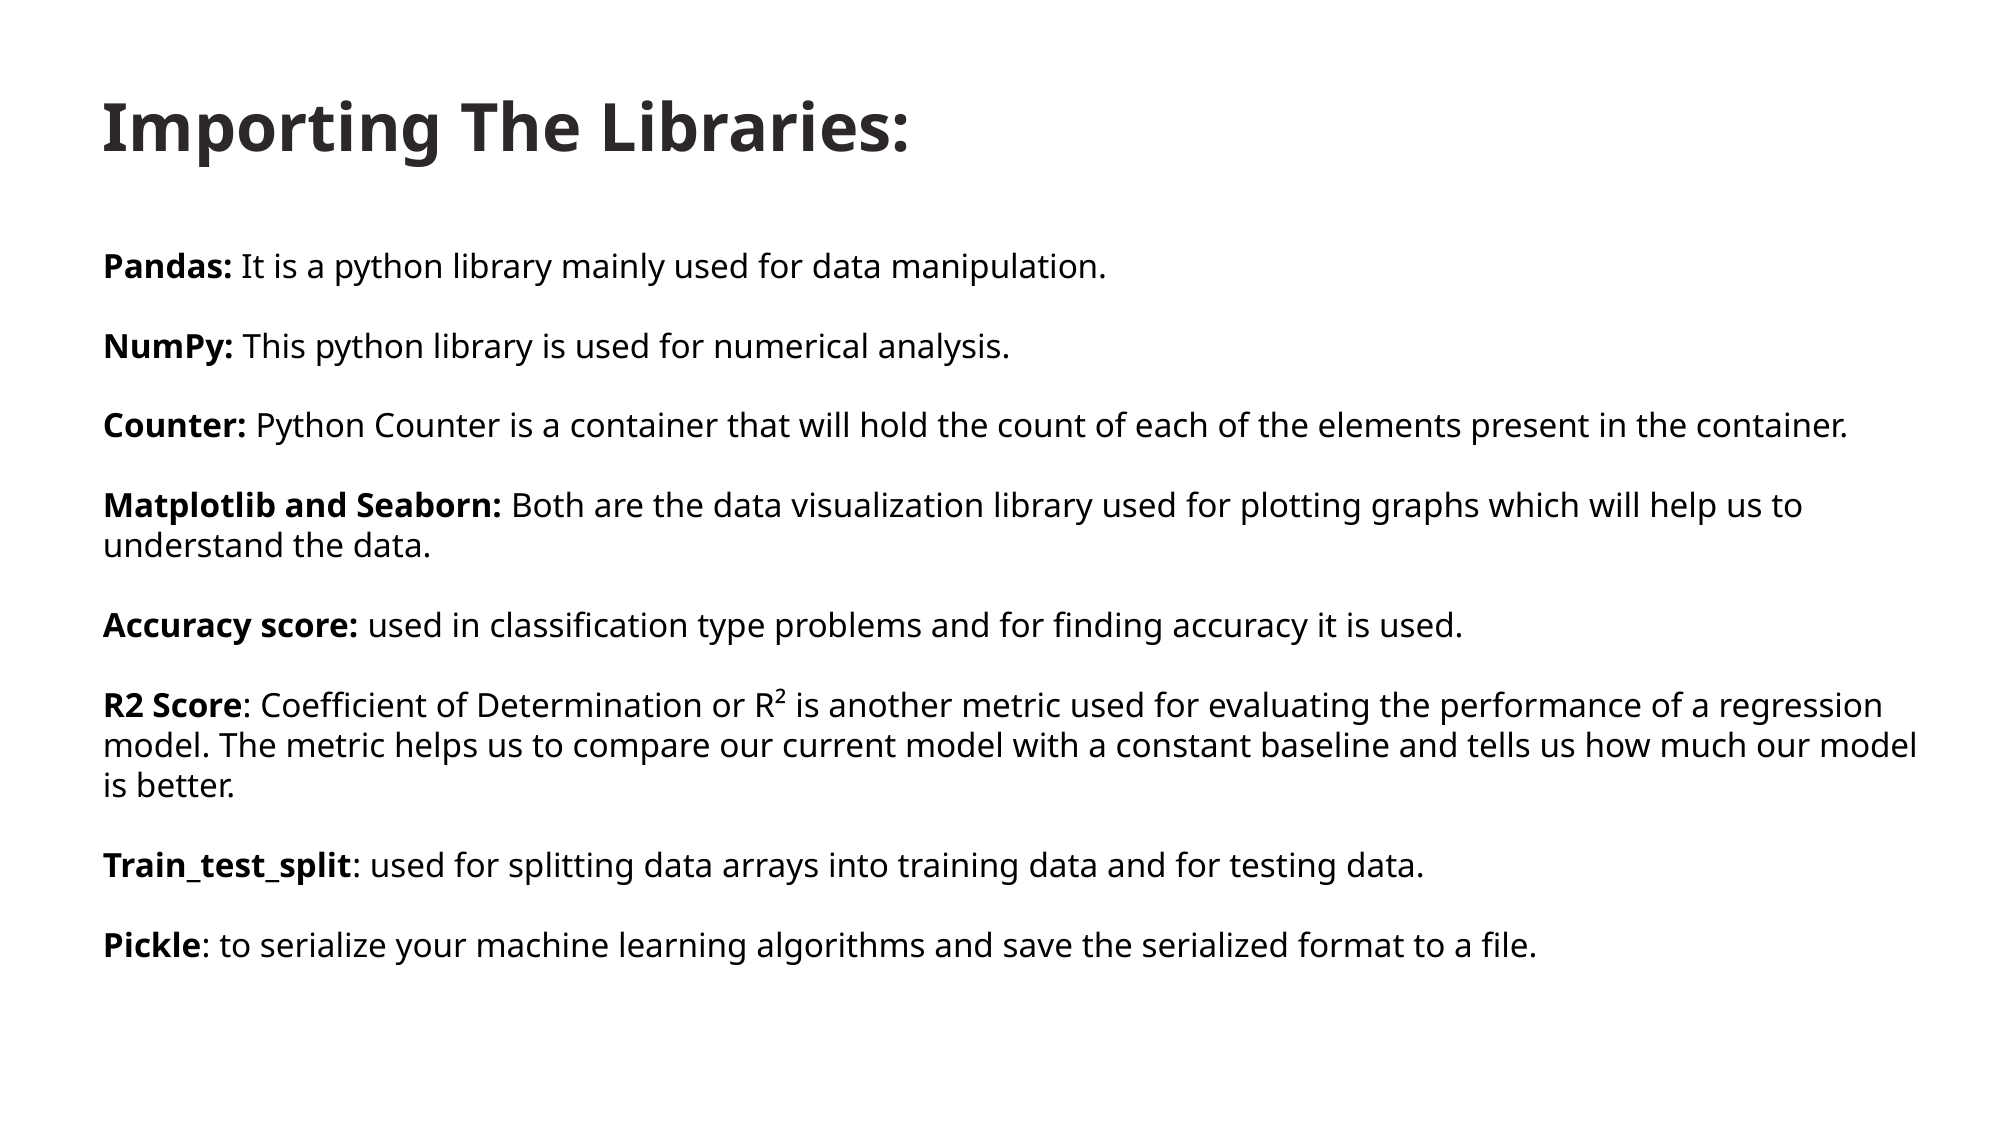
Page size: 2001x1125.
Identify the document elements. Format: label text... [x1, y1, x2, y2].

text_box Importing The Libraries: Pandas: It is a python library mainly used for data manipulation. NumPy: This python library is used for numerical analysis. Counter: Python Counter is a container that will hold the count of each of the elements present in the container. Matplotlib and Seaborn: Both are the data visualization library used for plotting graphs which will help us to understand the data. Accuracy score: used in classification type problems and for finding accuracy it is used. R2 Score: Coefficient of Determination or R² is another metric used for evaluating the performance of a regression model. The metric helps us to compare our current model with a constant baseline and tells us how much our model is better. Train_test_split: used for splitting data arrays into training data and for testing data. Pickle: to serialize your machine learning algorithms and save the serialized format to a file. [88, 77, 1939, 1051]
